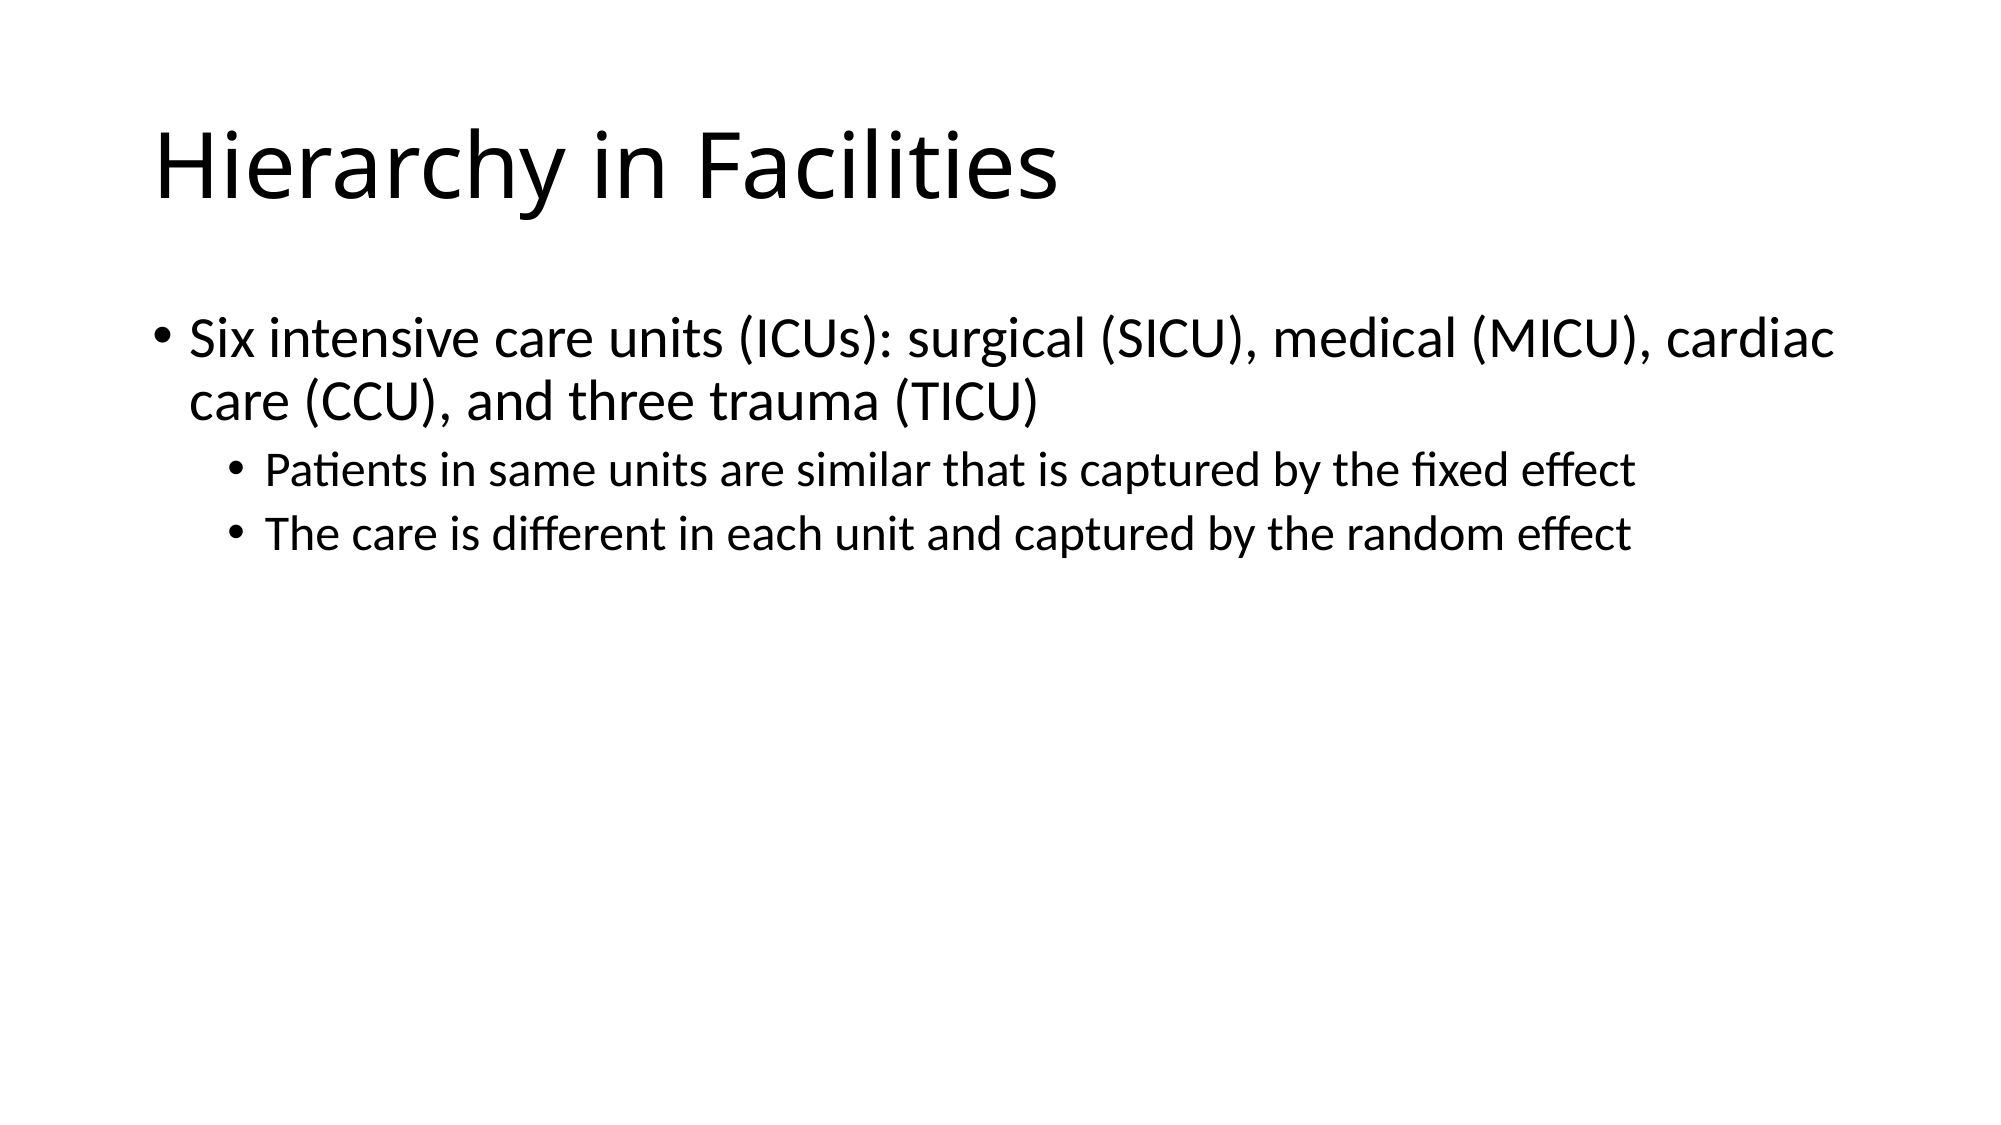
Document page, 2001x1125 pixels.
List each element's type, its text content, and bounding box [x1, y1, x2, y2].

title Hierarchy in Facilities [137, 59, 1863, 278]
